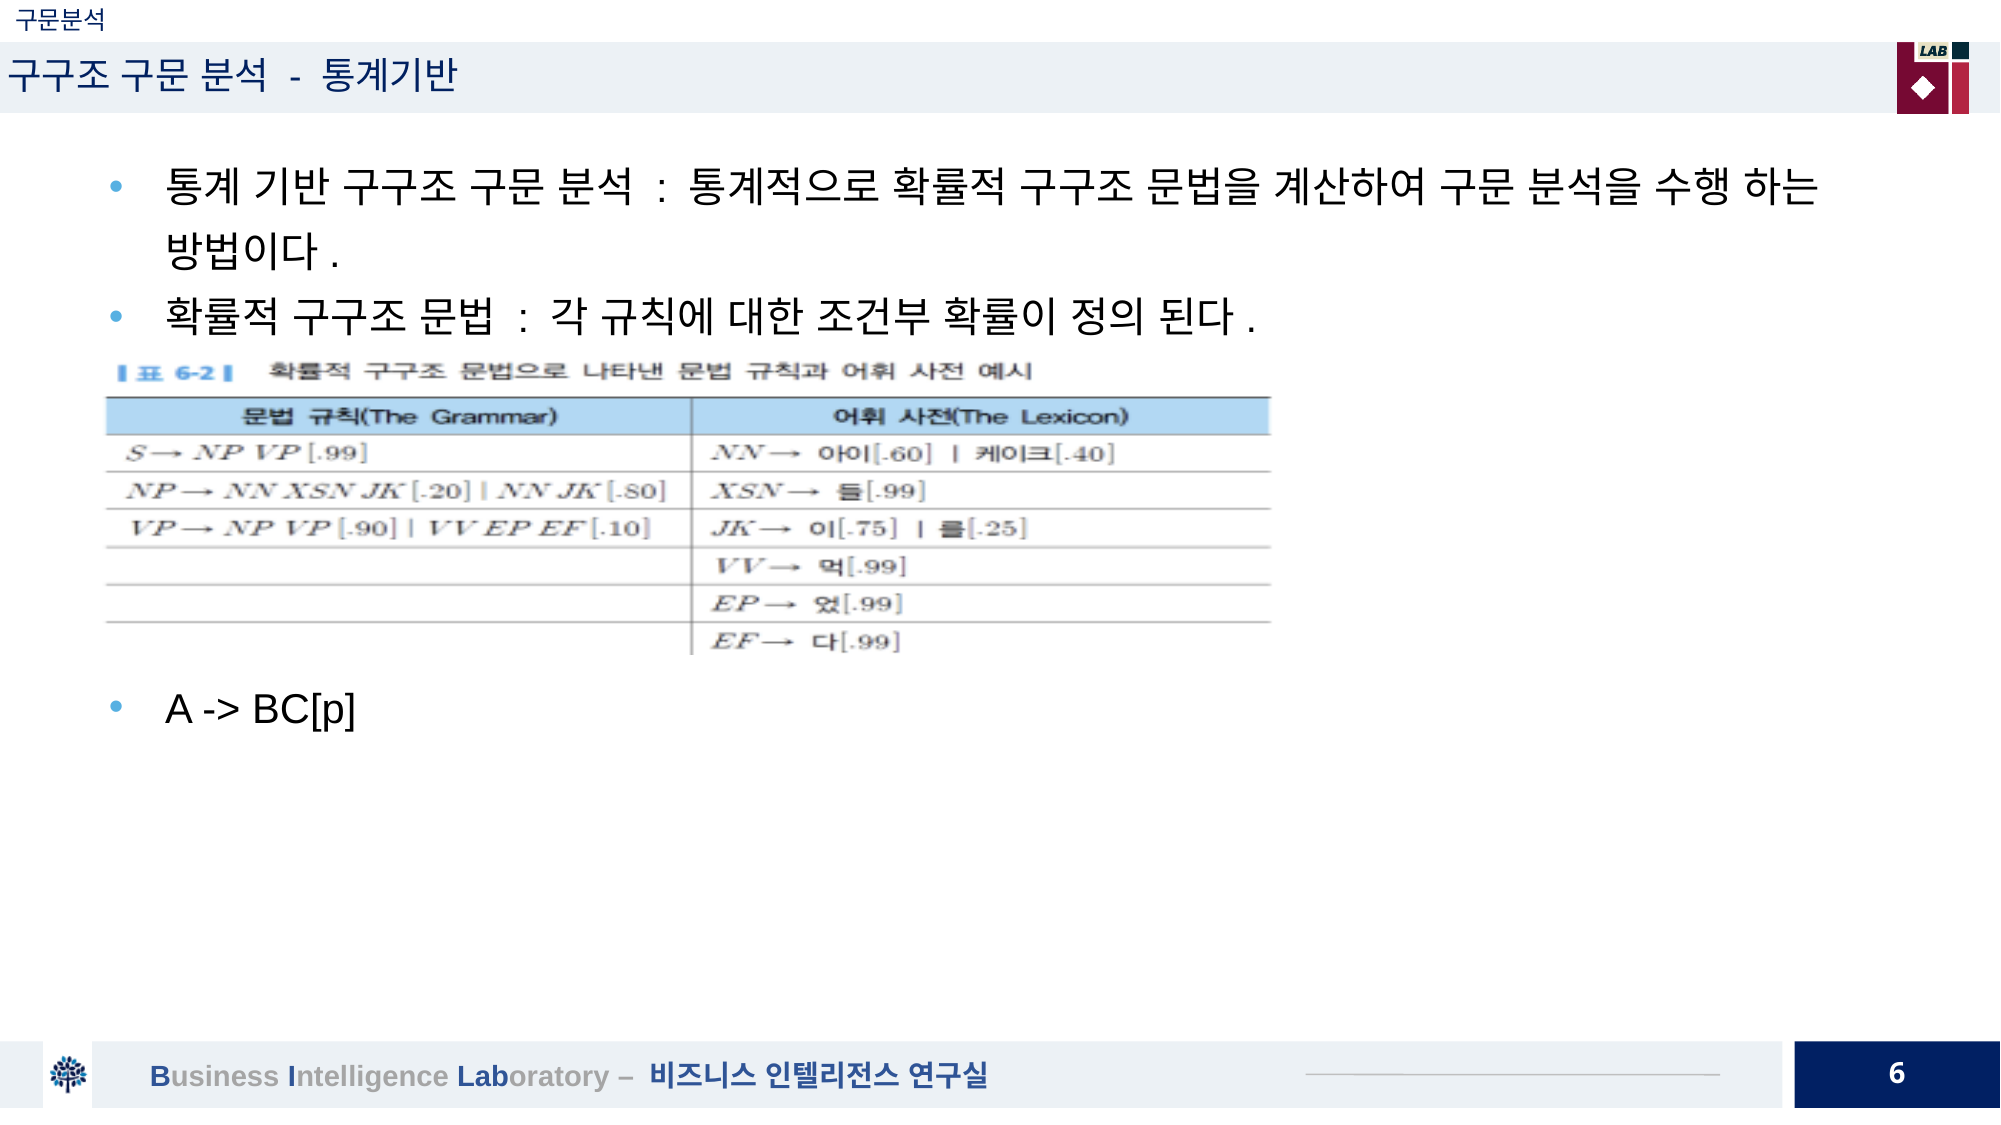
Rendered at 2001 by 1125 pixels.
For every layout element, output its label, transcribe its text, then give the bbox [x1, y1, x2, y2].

title 구문분석 [0, 0, 598, 42]
picture [72, 344, 1318, 655]
list 통계 기반 구구조 구문 분석 : 통계적으로 확률적 구구조 문법을 계산하여 구문 분석을 수행 하는 방법이다. 확률적 구구조 문법 : 각 규칙에 대한 조건부 확률이 정의 된다. A -> BC[p] [73, 138, 1927, 932]
slide_number 6 [1825, 1044, 1970, 1105]
picture [43, 1041, 92, 1108]
picture [1897, 41, 1969, 114]
subtitle 구구조 구문 분석 - 통계기반 [0, 42, 1318, 113]
